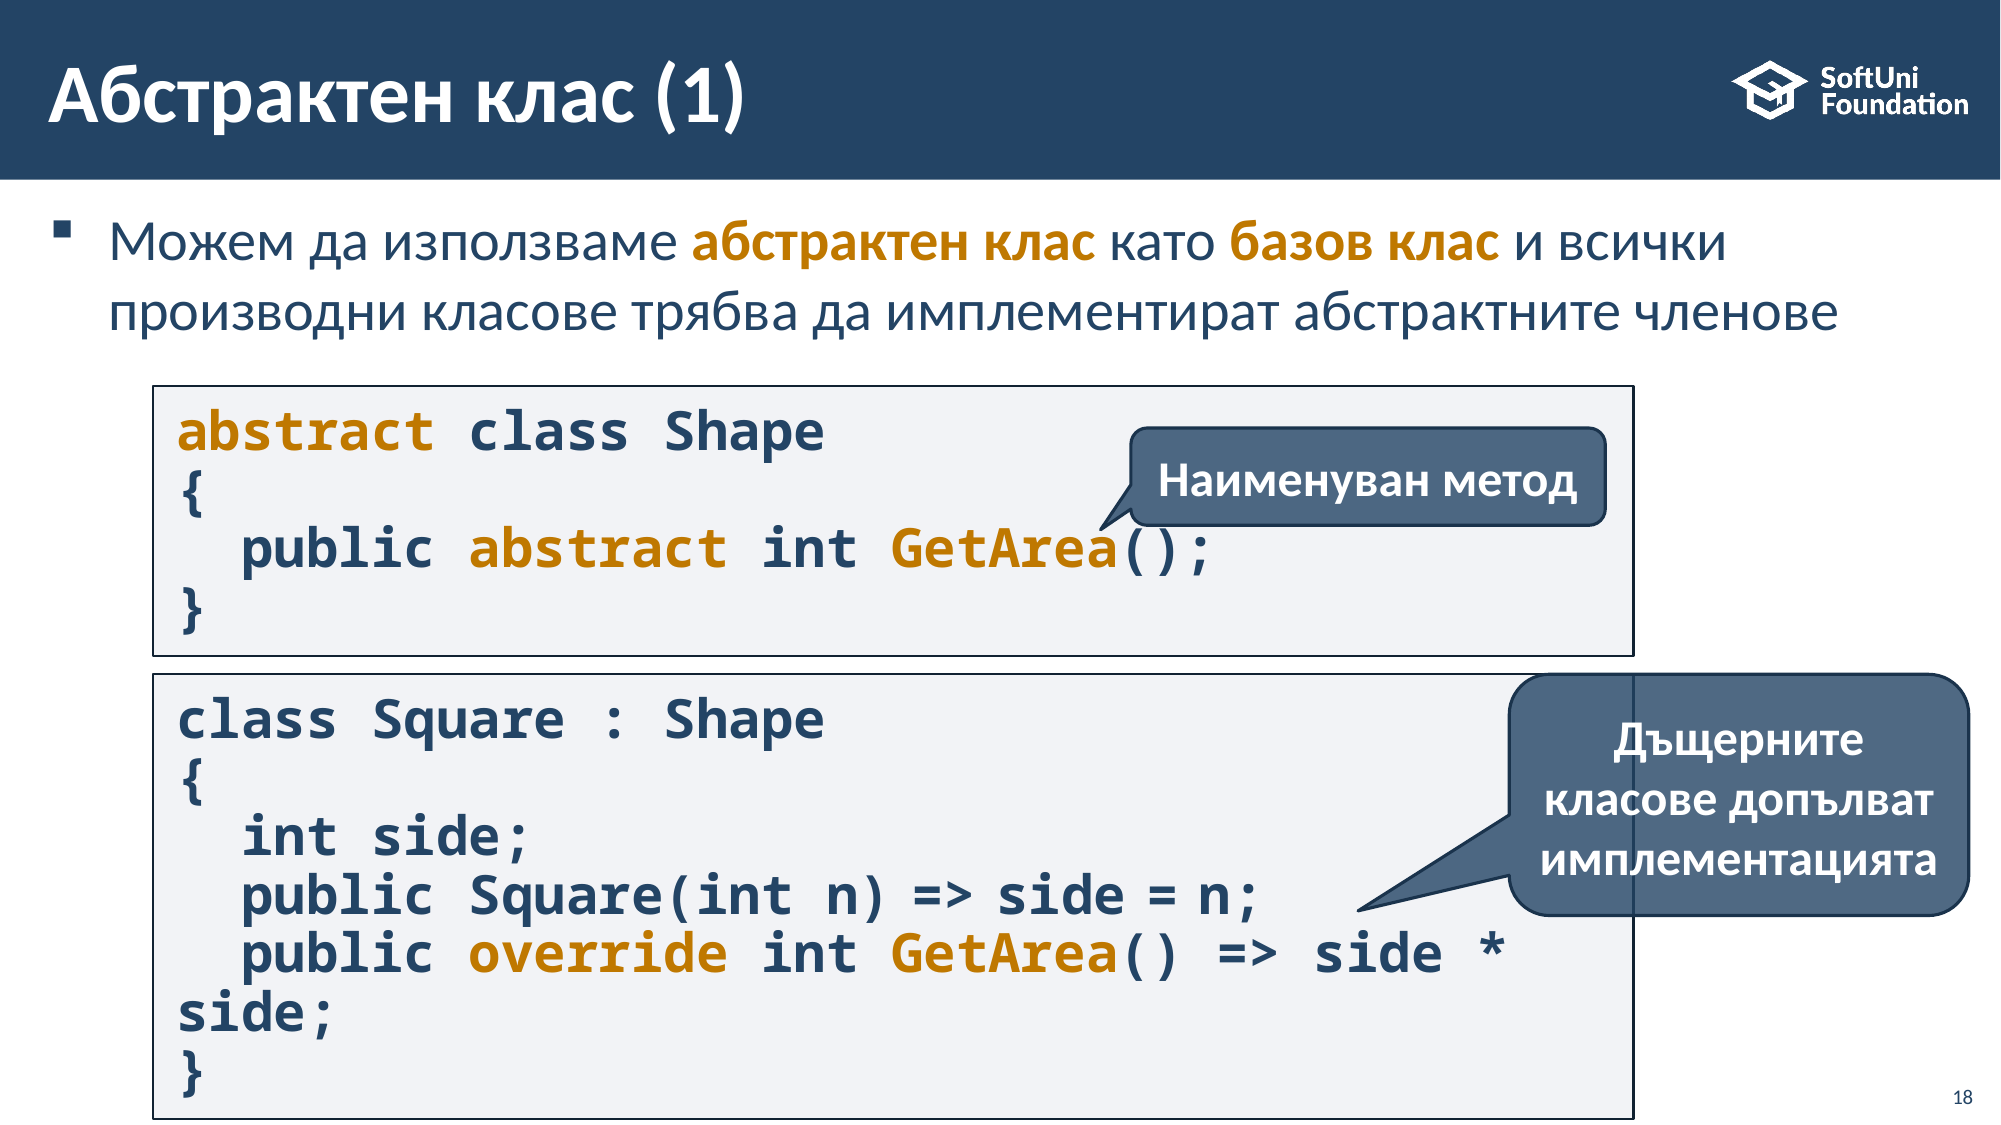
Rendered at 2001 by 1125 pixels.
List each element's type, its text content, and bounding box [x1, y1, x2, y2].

text_box abstract class Shape { public abstract int GetArea(); } [152, 386, 1634, 656]
text_box class Square : Shape { int side; public Square(int n) => side = n; public override int GetArea() => side * side; } [152, 674, 1634, 1119]
picture [1731, 60, 1968, 120]
list Можем да използваме абстрактен клас като базов клас и всички производни класове трябва да имплементират абстрактните членове [31, 196, 1970, 1104]
text_box Наименуван метод [1098, 425, 1608, 532]
text_box Дъщерните класове допълват имплементацията [1356, 672, 1971, 918]
slide_number 18 [1927, 1067, 1989, 1117]
title Абстрактен клас (1) [31, 16, 1716, 162]
